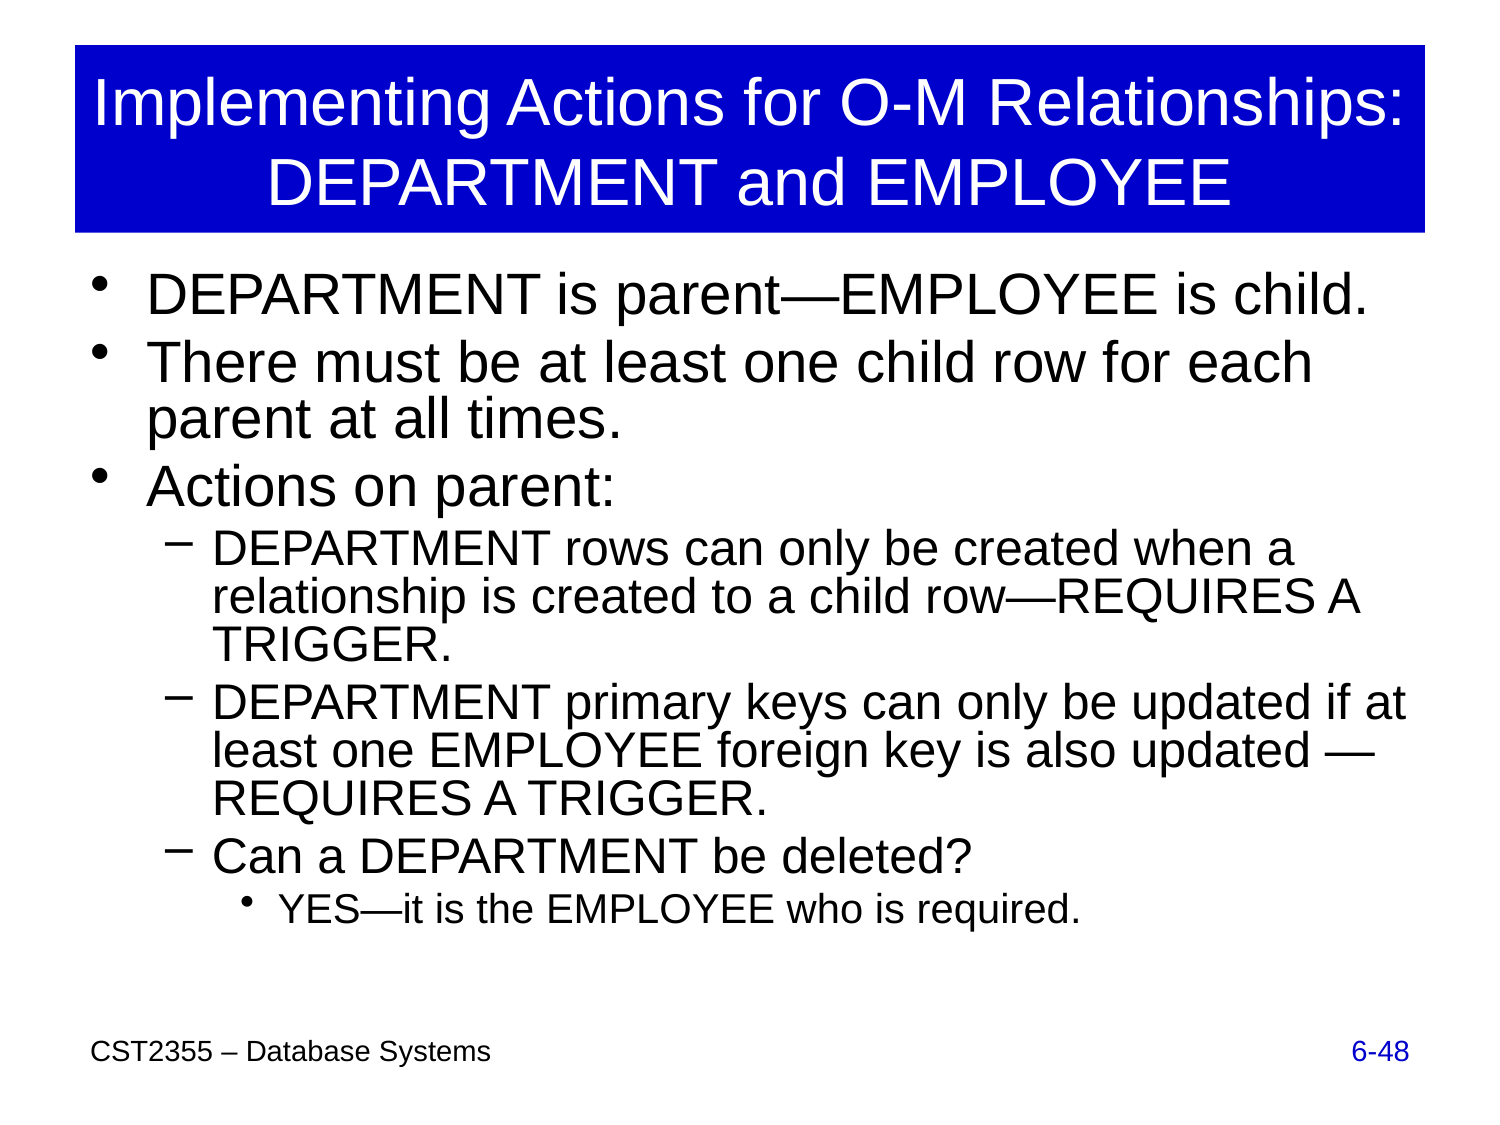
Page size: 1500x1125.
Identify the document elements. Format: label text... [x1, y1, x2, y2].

footer CST2355 – Database Systems [74, 1024, 976, 1104]
slide_number 6-48 [1074, 1024, 1426, 1103]
title Implementing Actions for O-M Relationships: DEPARTMENT and EMPLOYEE [75, 45, 1425, 233]
list DEPARTMENT is parent—EMPLOYEE is child. There must be at least one child row for each parent at all times. Actions on parent: DEPARTMENT rows can only be created when a relationship is created to a child row—REQUIRES A TRIGGER. DEPARTMENT primary keys can only be updated if at least one EMPLOYEE foreign key is also updated —REQUIRES A TRIGGER. Can a DEPARTMENT be deleted? YES—it is the EMPLOYEE who is required. [75, 262, 1425, 1005]
